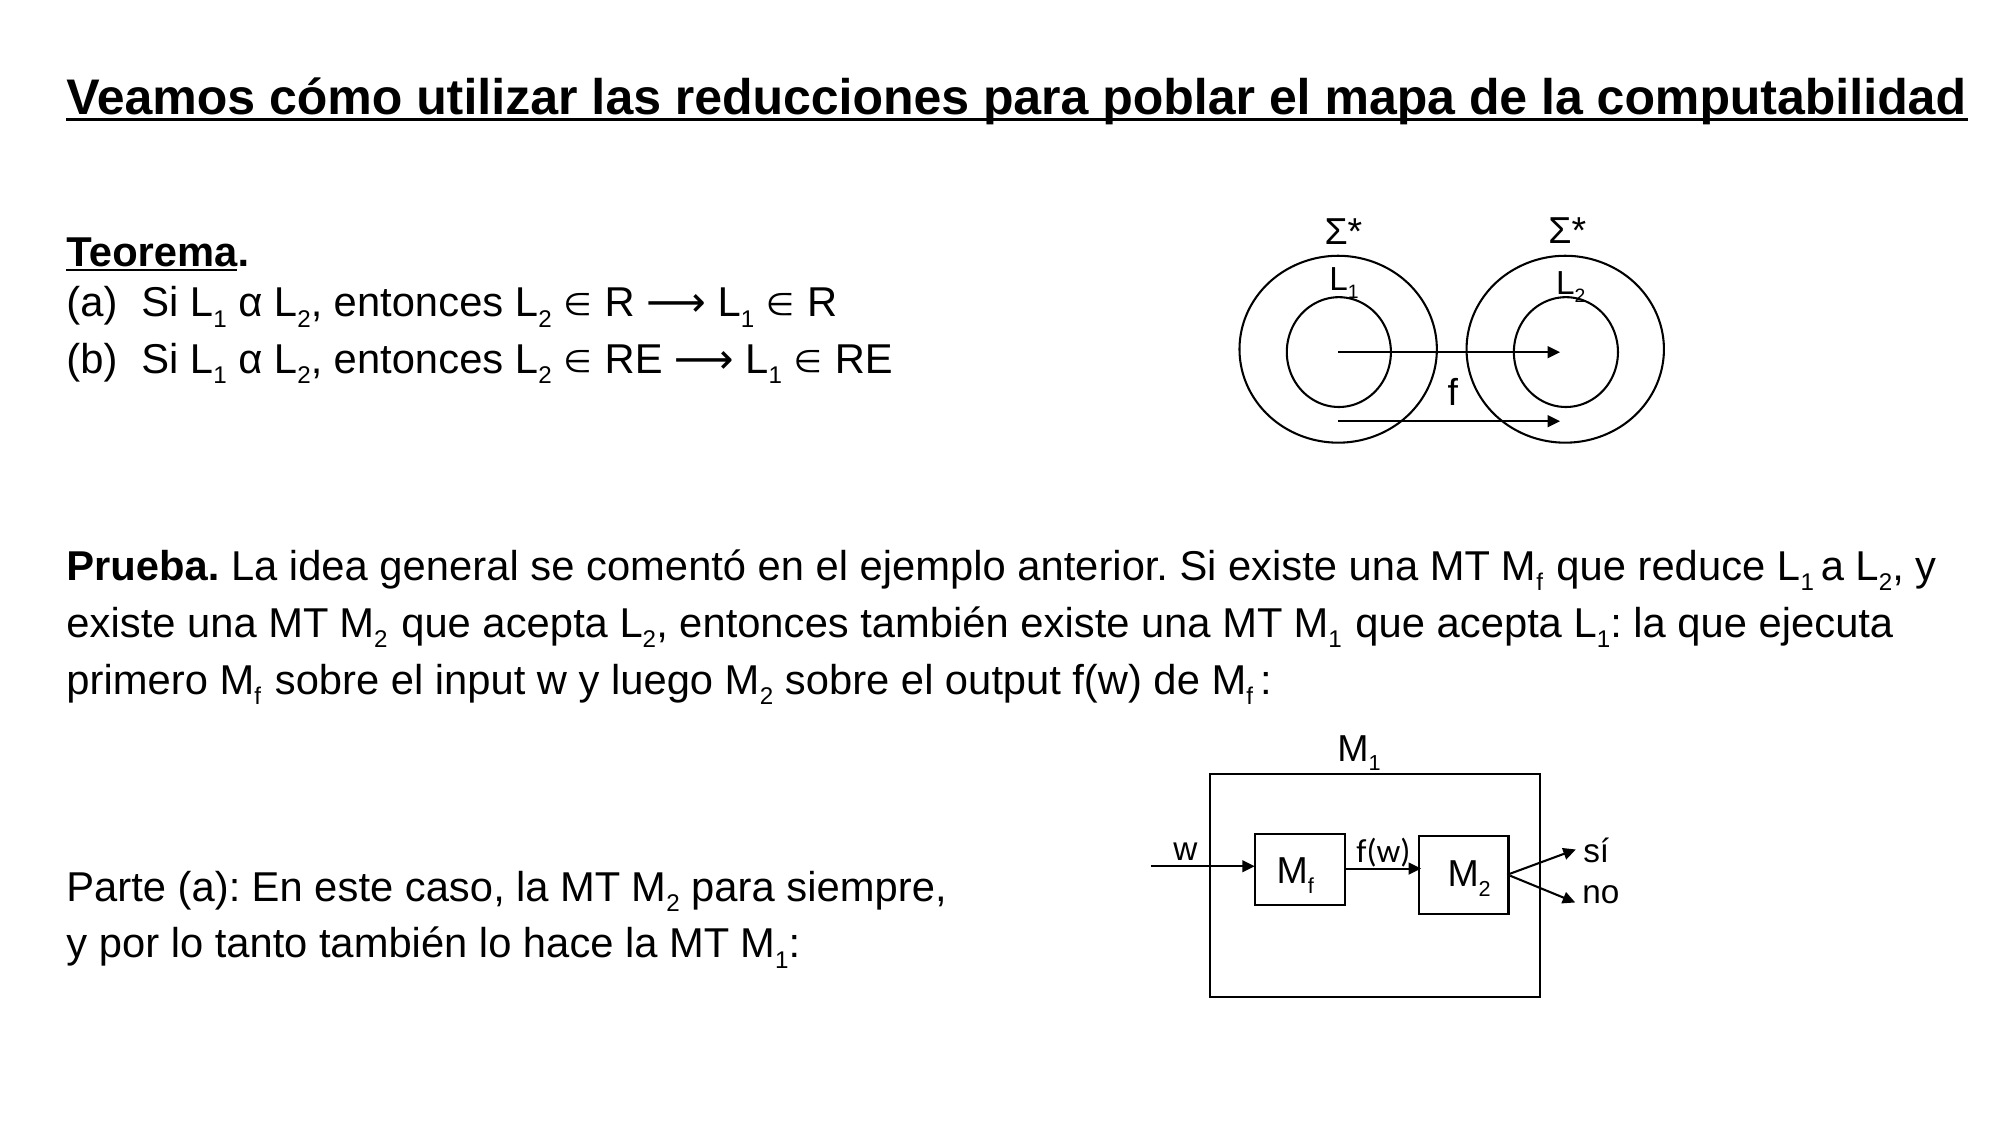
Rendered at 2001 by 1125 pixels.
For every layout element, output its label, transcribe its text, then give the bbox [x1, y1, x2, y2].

text_box [1418, 835, 1510, 915]
text_box w [1158, 867, 1209, 874]
text_box sí [1568, 821, 1641, 877]
text_box w [1158, 819, 1209, 865]
text_box Ʃ* [1533, 199, 1602, 259]
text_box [1507, 849, 1576, 875]
text_box M1 [1322, 716, 1399, 773]
text_box [1238, 258, 1438, 444]
text_box f [1432, 360, 1474, 420]
text_box [1209, 773, 1541, 998]
text_box [1465, 259, 1665, 444]
text_box Ʃ* [1309, 199, 1378, 260]
text_box no [1567, 863, 1636, 918]
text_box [1510, 875, 1576, 903]
text_box Veamos cómo utilizar las reducciones para poblar el mapa de la computabilidad Teorema. Si L1 α L2, entonces L2  R ⟶ L1  R Si L1 α L2, entonces L2  RE ⟶ L1  RE Prueba. La idea general se comentó en el ejemplo anterior. Si existe una MT Mf que reduce L1 a L2, y existe una MT M2 que acepta L2, entonces también existe una MT M1 que acepta L1: la que ejecuta primero Mf sobre el input w y luego M2 sobre el output f(w) de Mf : Parte (a): En este caso, la MT M2 para siempre, y por lo tanto también lo hace la MT M1: [51, 57, 2000, 981]
text_box f(w) [1341, 821, 1434, 877]
